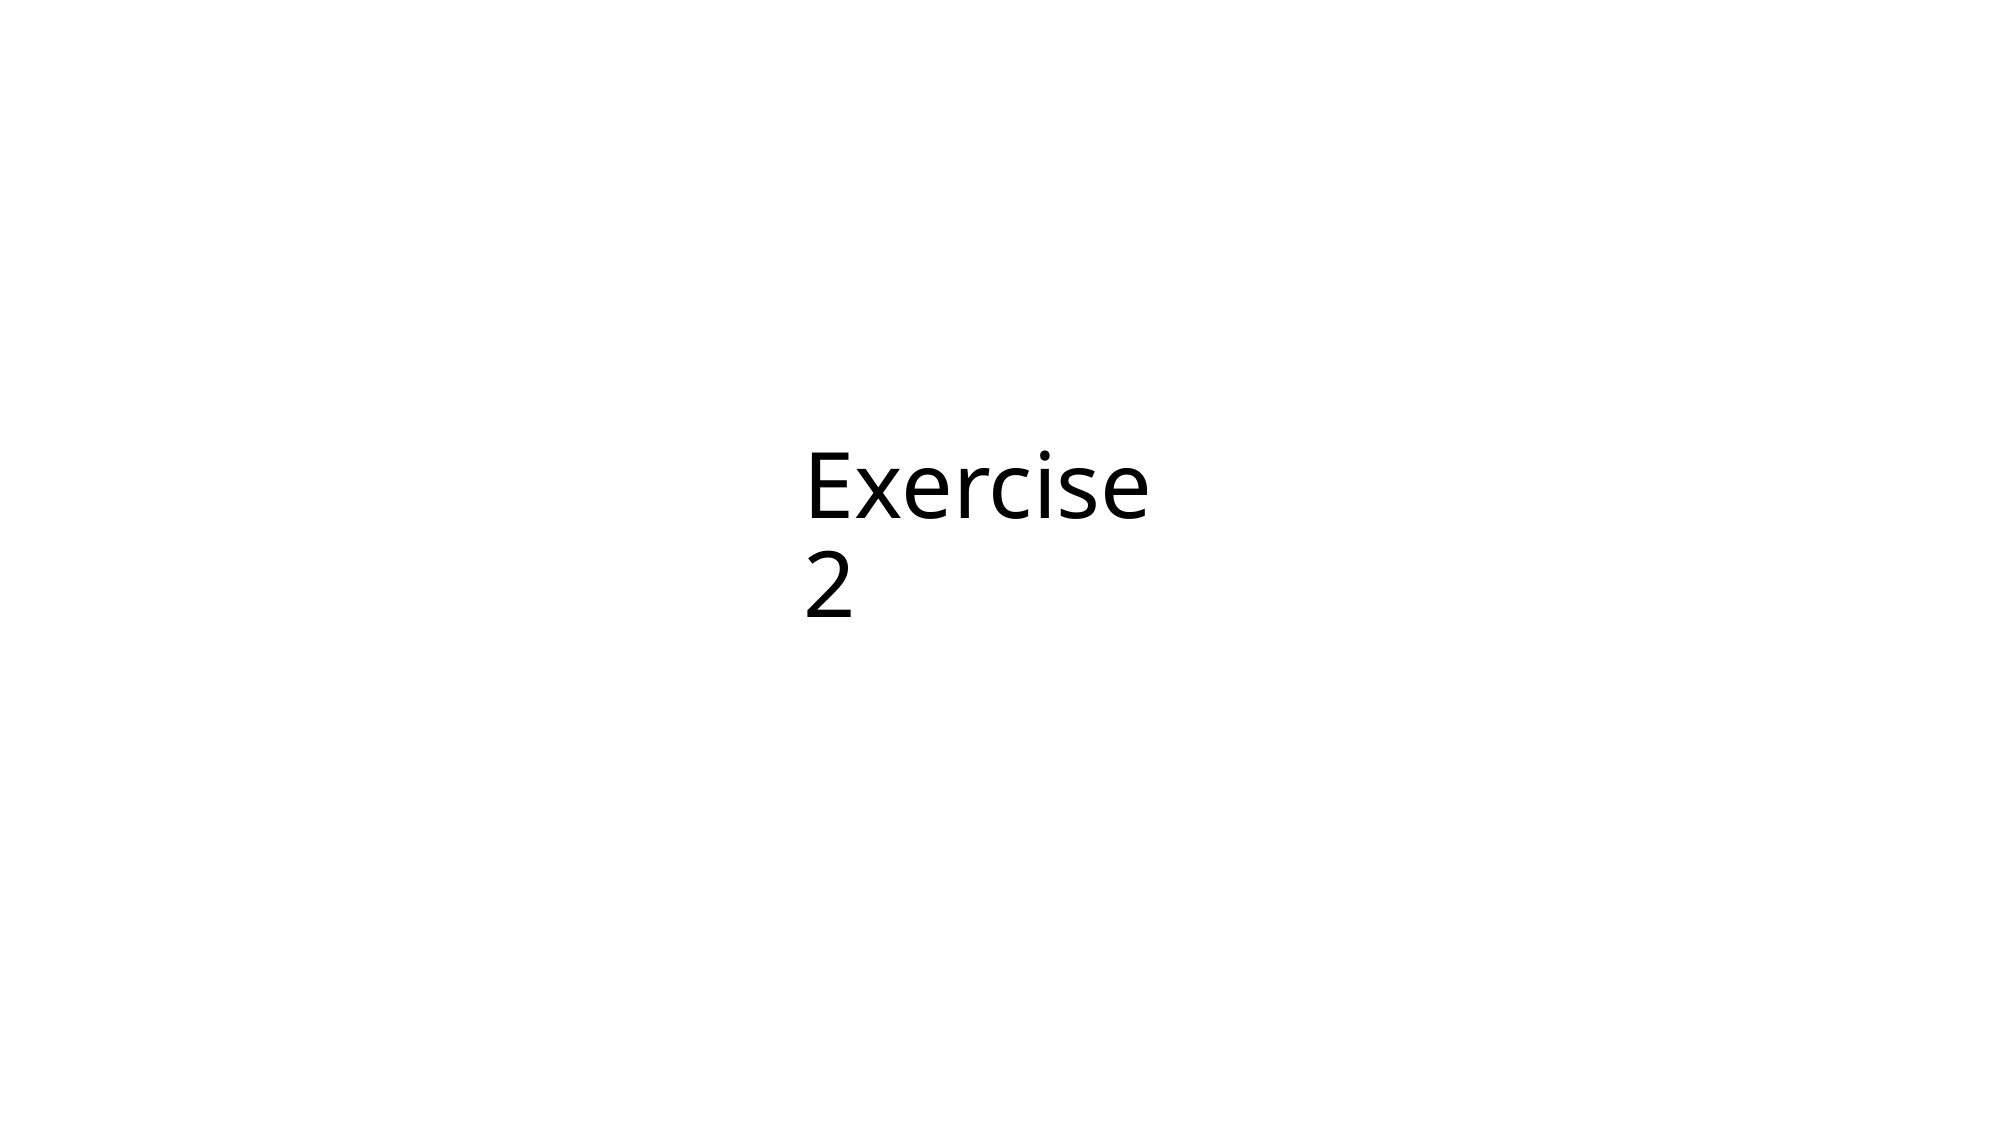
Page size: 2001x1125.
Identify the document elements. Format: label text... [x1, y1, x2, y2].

title Exercise 2 [788, 444, 1234, 632]
